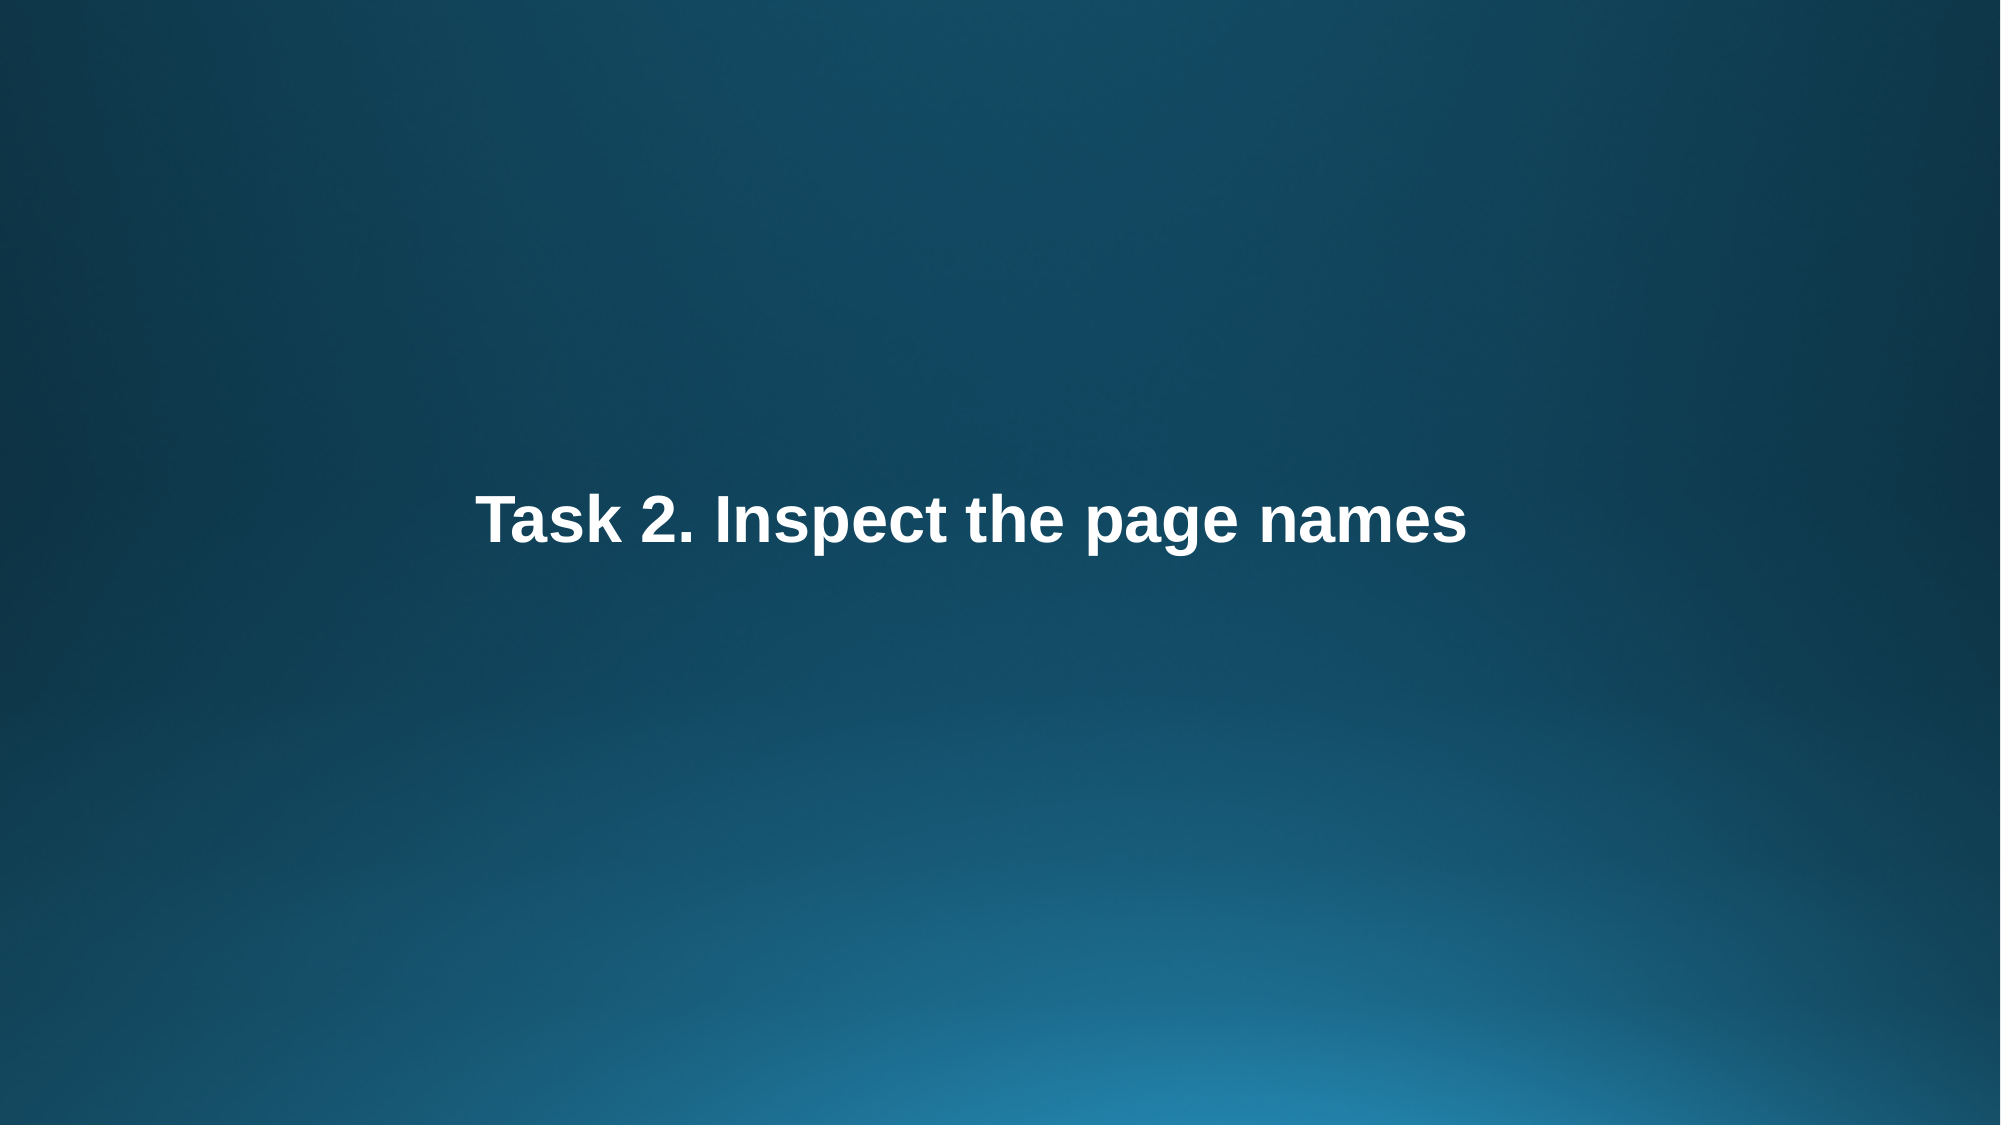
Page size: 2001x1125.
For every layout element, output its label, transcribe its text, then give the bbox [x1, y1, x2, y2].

text_box Task 2. Inspect the page names [267, 468, 1678, 563]
picture [0, 0, 2001, 1125]
